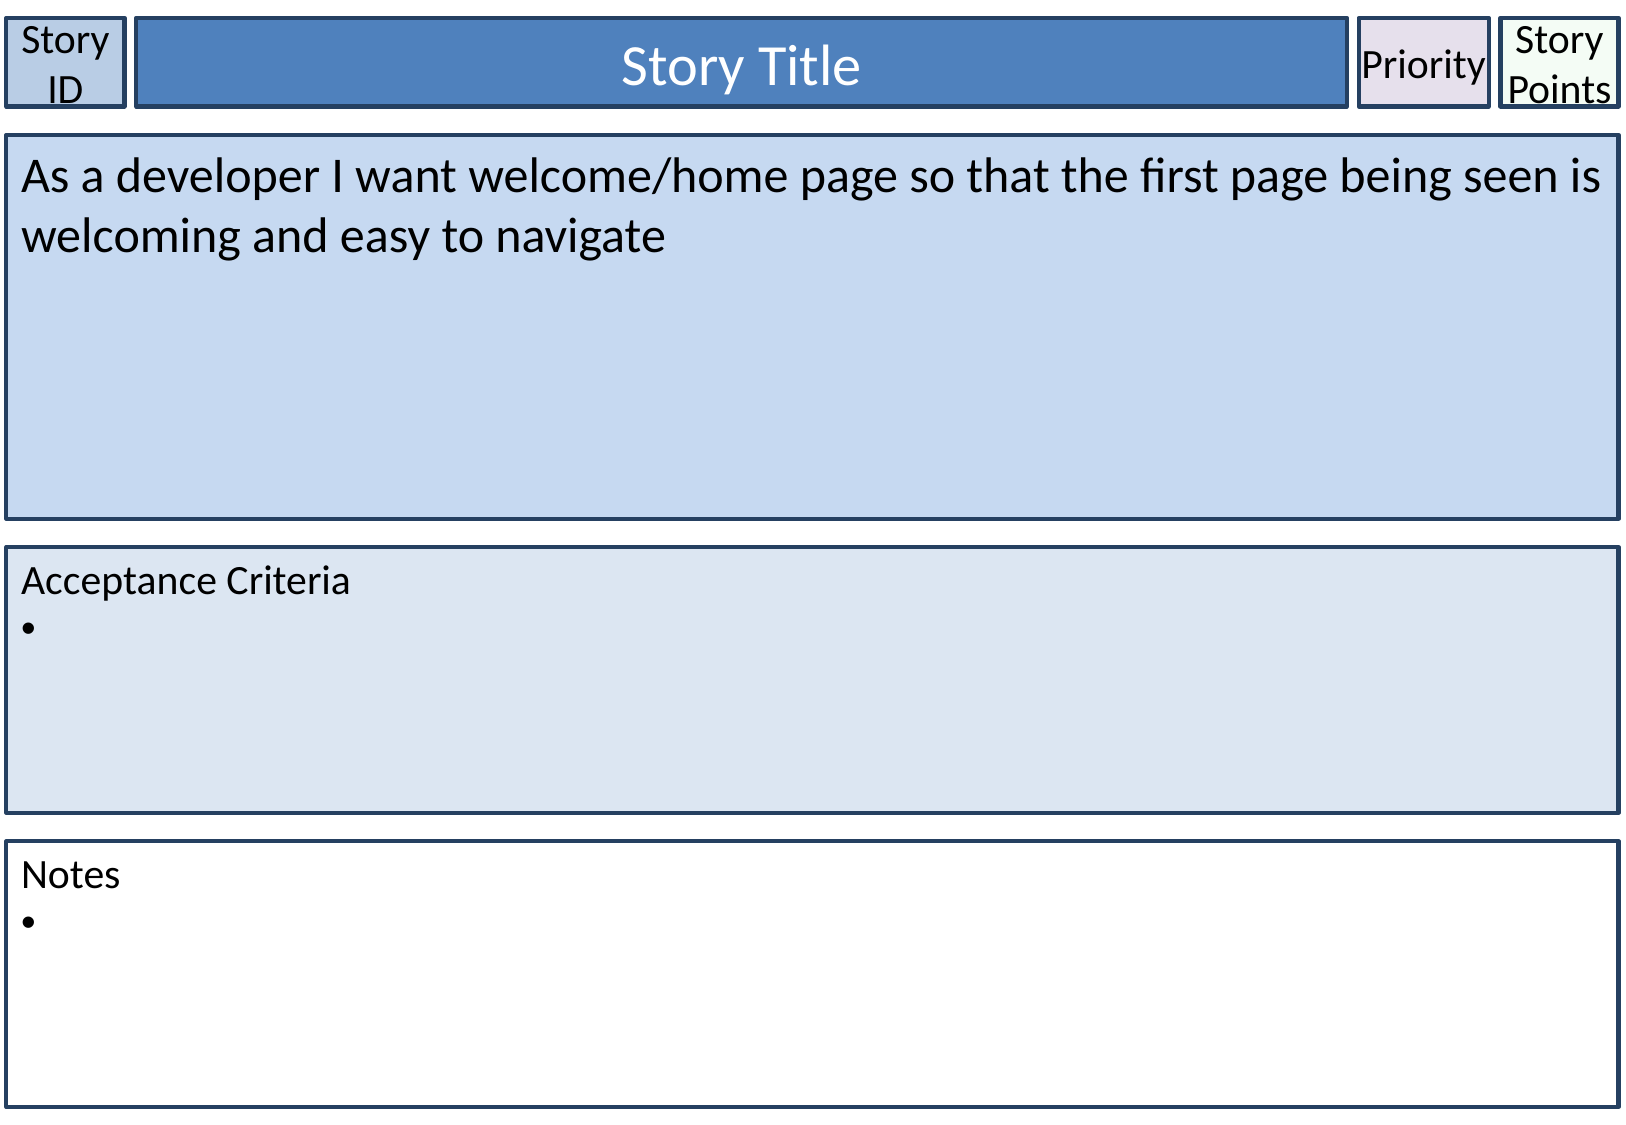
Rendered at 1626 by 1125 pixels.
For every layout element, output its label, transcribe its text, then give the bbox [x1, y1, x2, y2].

text_box Acceptance Criteria [4, 545, 1621, 815]
text_box Story ID [4, 16, 127, 109]
text_box Notes [4, 839, 1621, 1109]
text_box Story Points [1498, 16, 1621, 109]
text_box Priority [1357, 16, 1491, 109]
text_box Story Title [134, 16, 1349, 109]
text_box As a developer I want welcome/home page so that the first page being seen is welcoming and easy to navigate [4, 133, 1621, 521]
